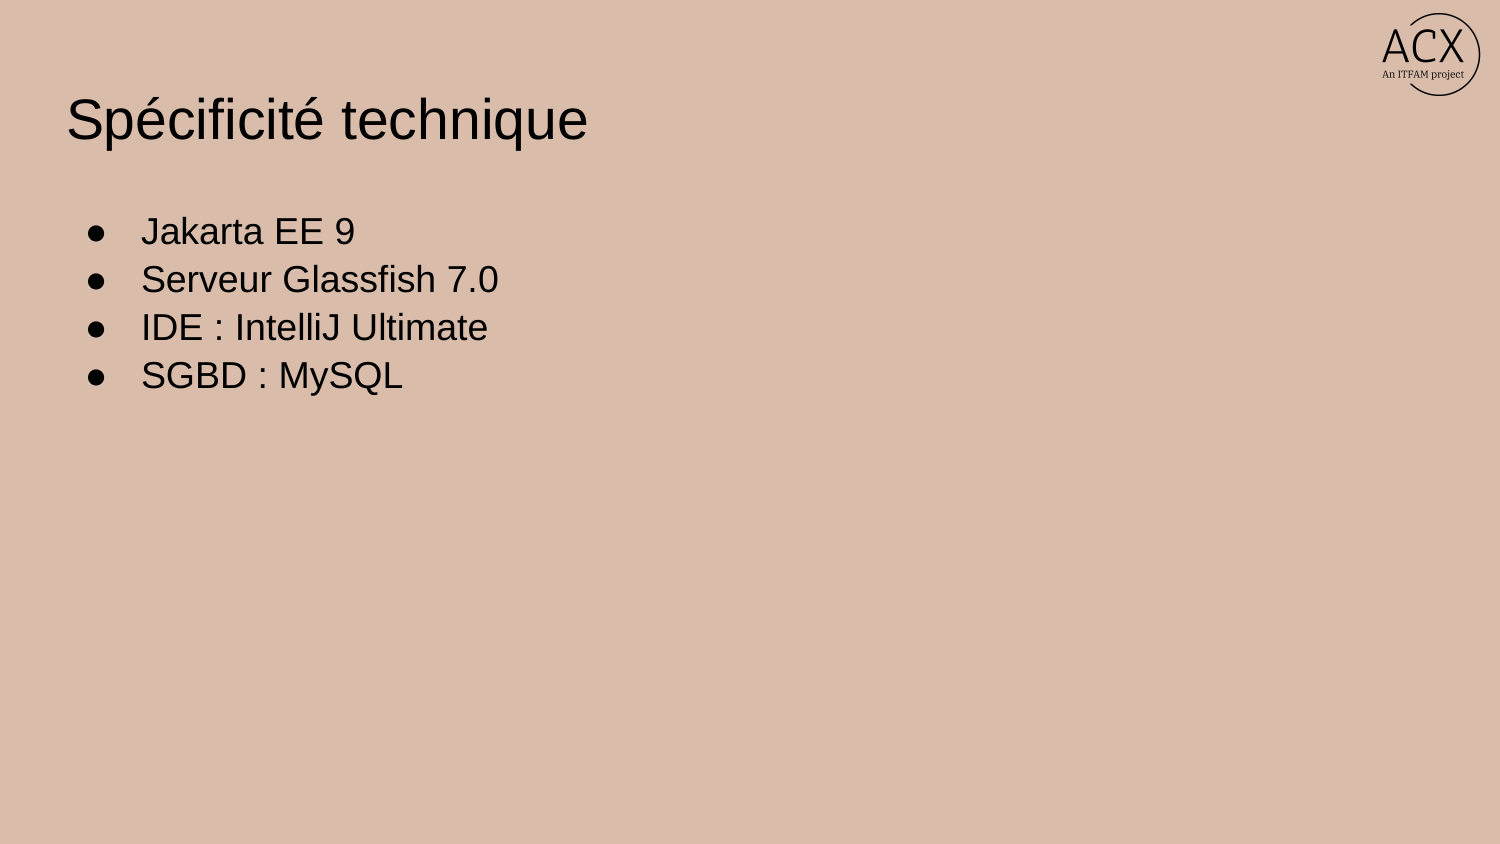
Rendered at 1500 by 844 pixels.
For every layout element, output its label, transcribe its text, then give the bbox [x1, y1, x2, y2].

list Jakarta EE 9 Serveur Glassfish 7.0 IDE : IntelliJ Ultimate SGBD : MySQL [51, 189, 1449, 750]
picture [1357, 13, 1489, 96]
title Spécificité technique [51, 72, 1449, 167]
